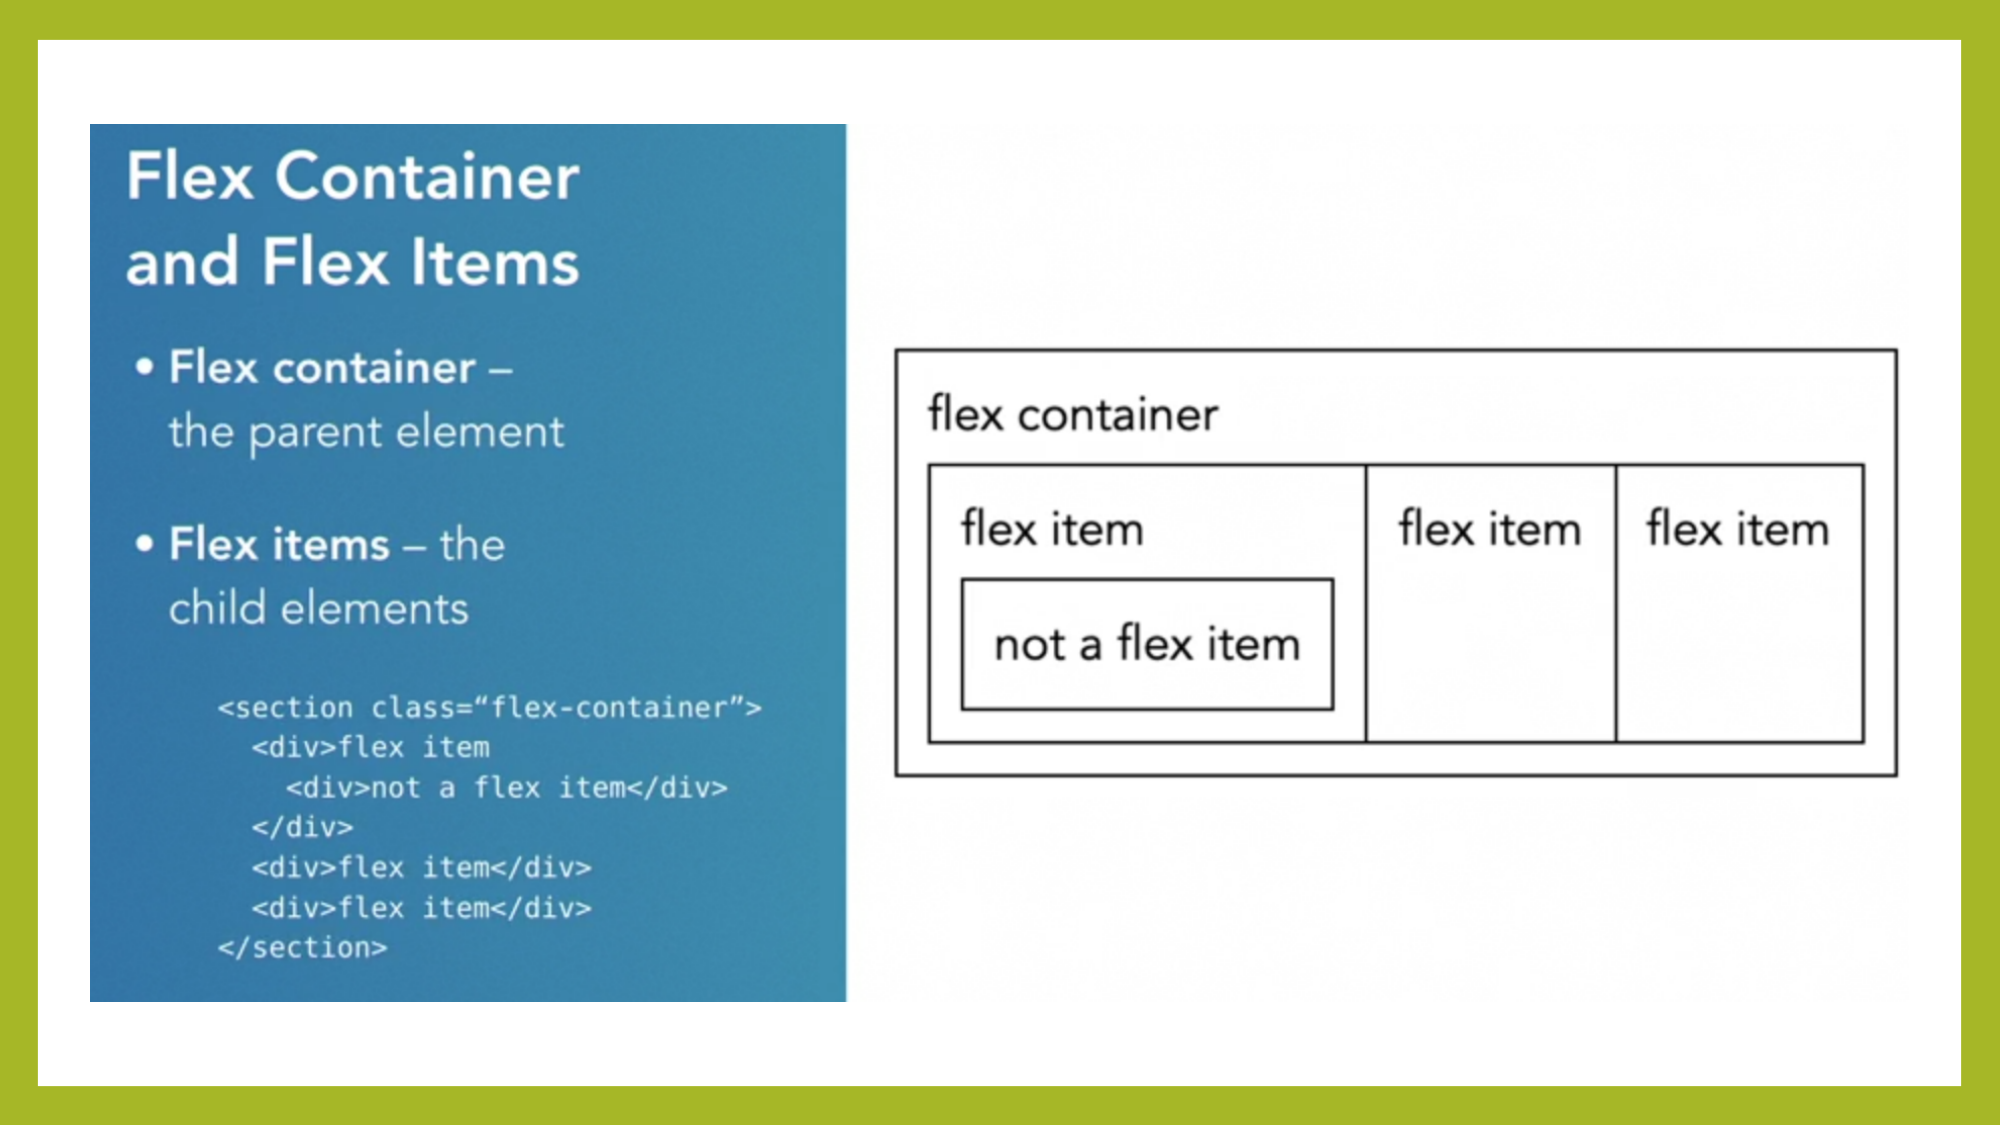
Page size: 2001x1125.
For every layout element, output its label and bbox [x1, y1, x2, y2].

picture [90, 124, 1909, 1002]
